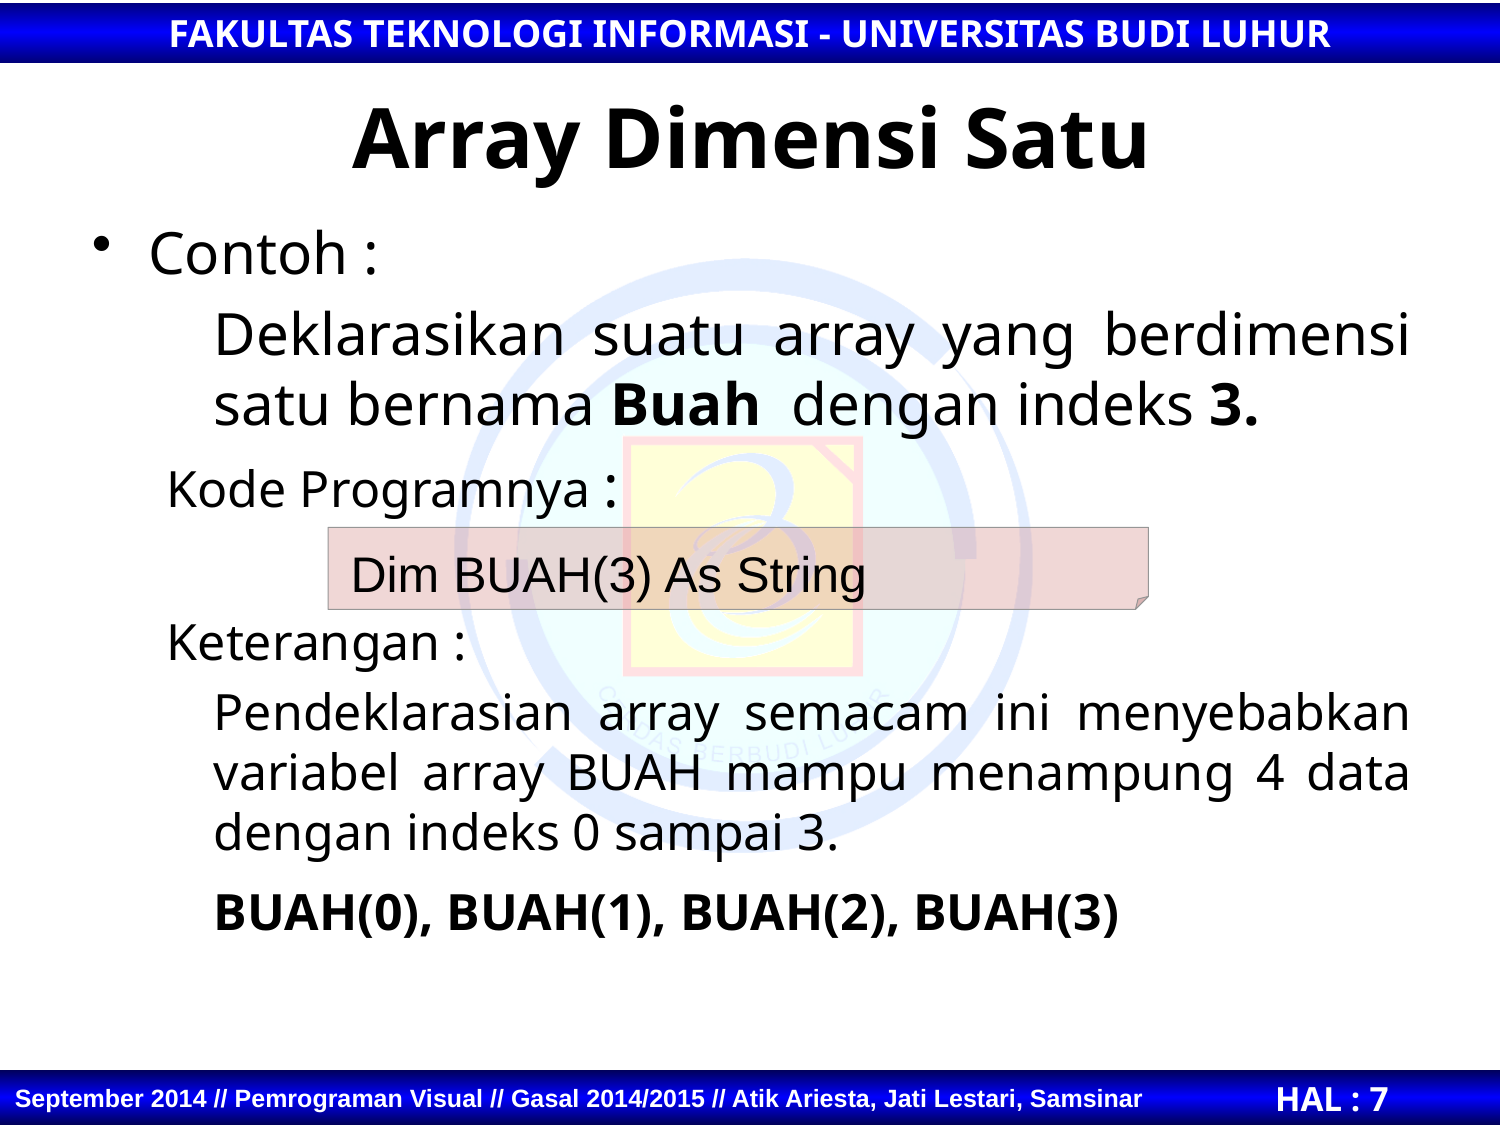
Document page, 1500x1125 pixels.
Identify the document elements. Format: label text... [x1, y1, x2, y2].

list Contoh : Deklarasikan suatu array yang berdimensi satu bernama Buah dengan indeks 3. Kode Programnya : Keterangan : Pendeklarasian array semacam ini menyebabkan variabel array BUAH mampu menampung 4 data dengan indeks 0 sampai 3. BUAH(0), BUAH(1), BUAH(2), BUAH(3) [76, 208, 1428, 1012]
text_box Dim BUAH(3) As String [328, 527, 1149, 610]
title Array Dimensi Satu [76, 74, 1428, 197]
